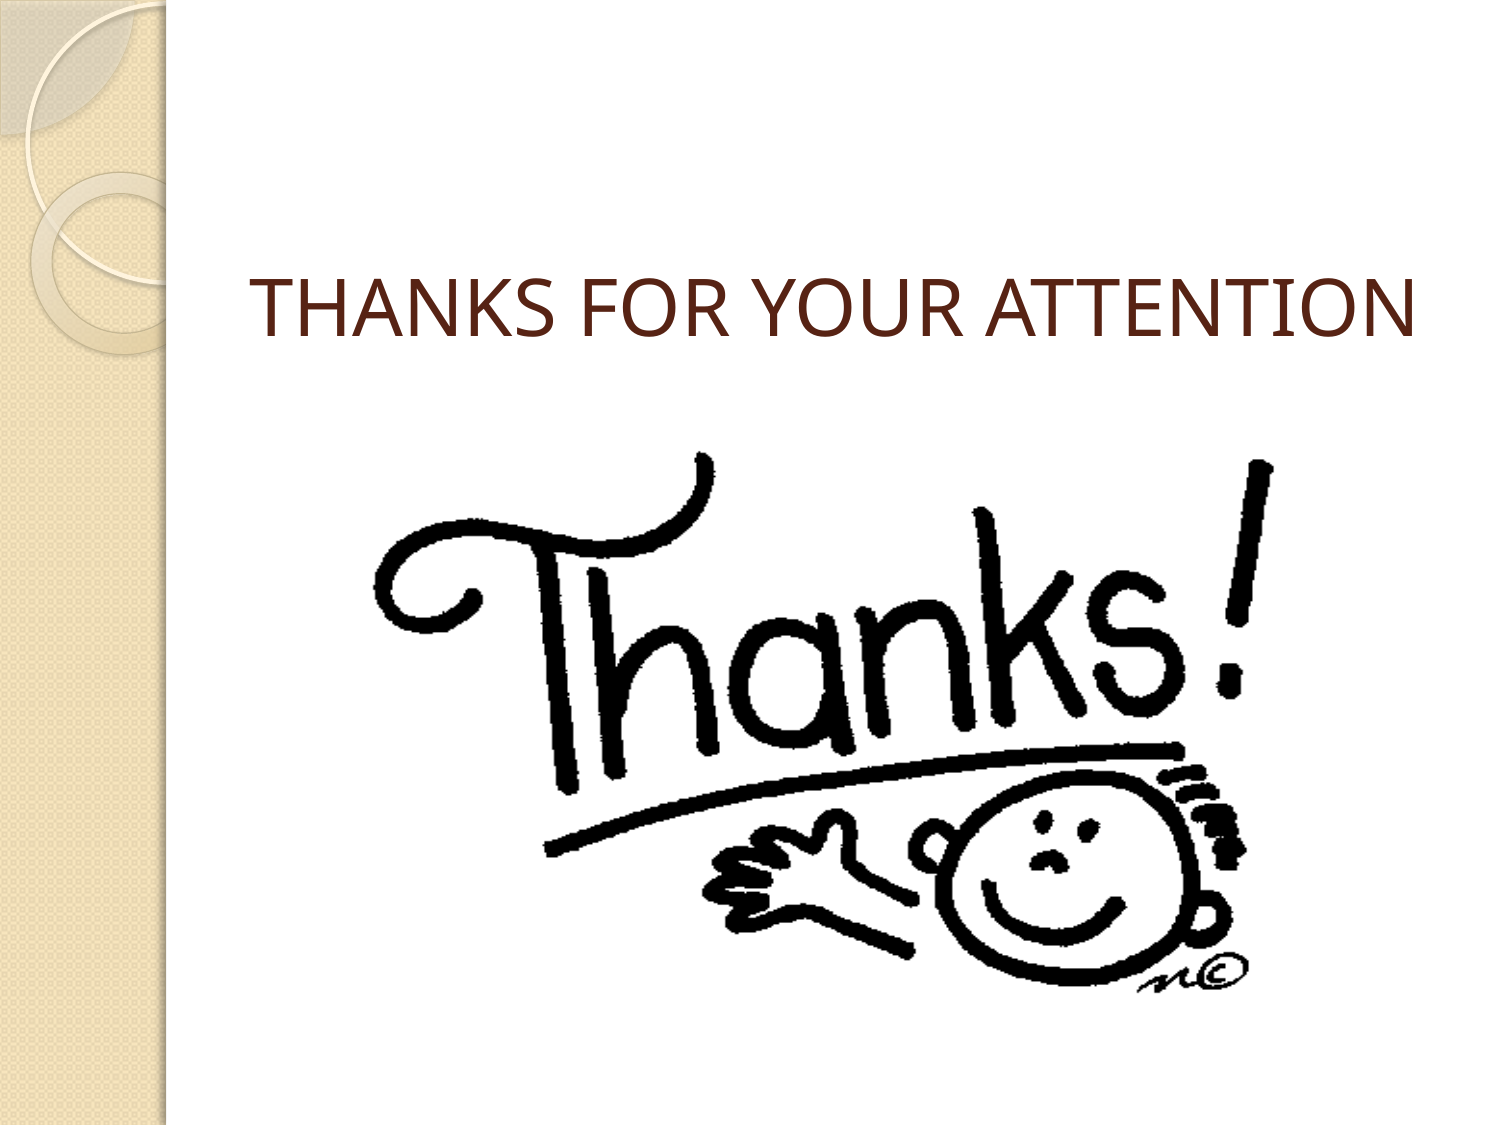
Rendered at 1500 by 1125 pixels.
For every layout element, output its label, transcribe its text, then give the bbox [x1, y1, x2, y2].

title THANKS FOR YOUR ATTENTION [234, 210, 1465, 399]
picture [339, 445, 1301, 1016]
